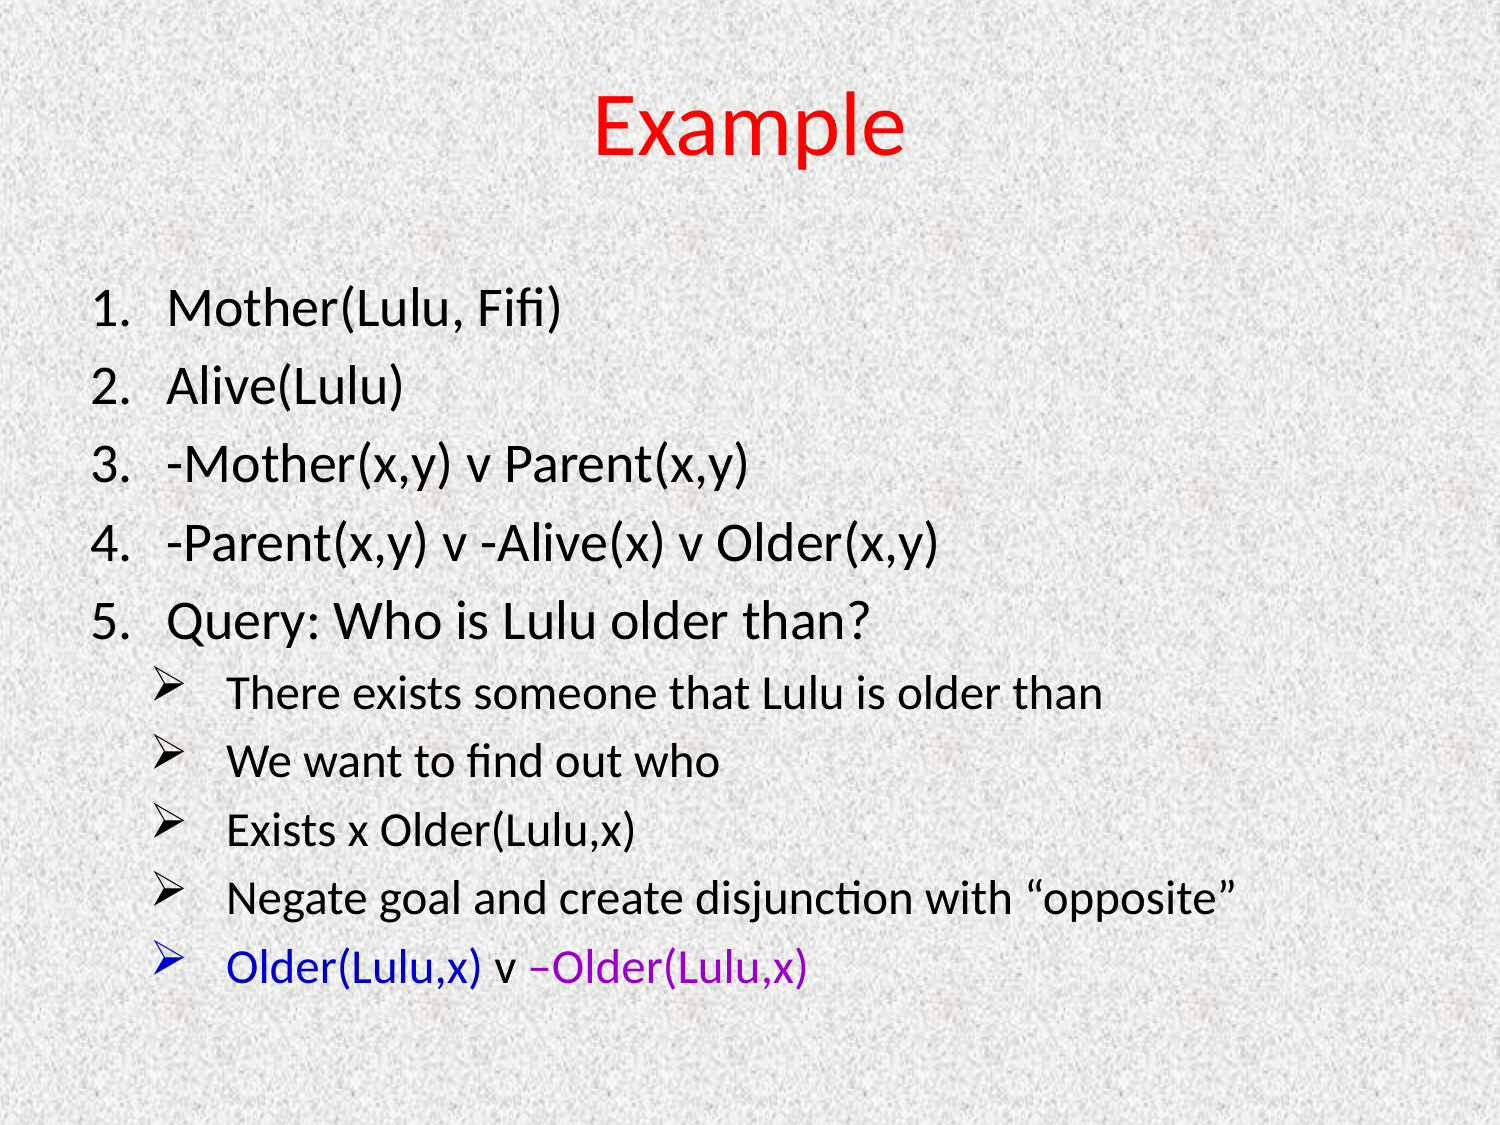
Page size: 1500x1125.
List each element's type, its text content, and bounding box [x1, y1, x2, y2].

title Example [75, 24, 1425, 213]
list Mother(Lulu, Fifi) Alive(Lulu) -Mother(x,y) v Parent(x,y) -Parent(x,y) v -Alive(x) v Older(x,y) Query: Who is Lulu older than? There exists someone that Lulu is older than We want to find out who Exists x Older(Lulu,x) Negate goal and create disjunction with “opposite” Older(Lulu,x) v –Older(Lulu,x) [75, 262, 1425, 1005]
picture [0, 0, 1500, 1125]
